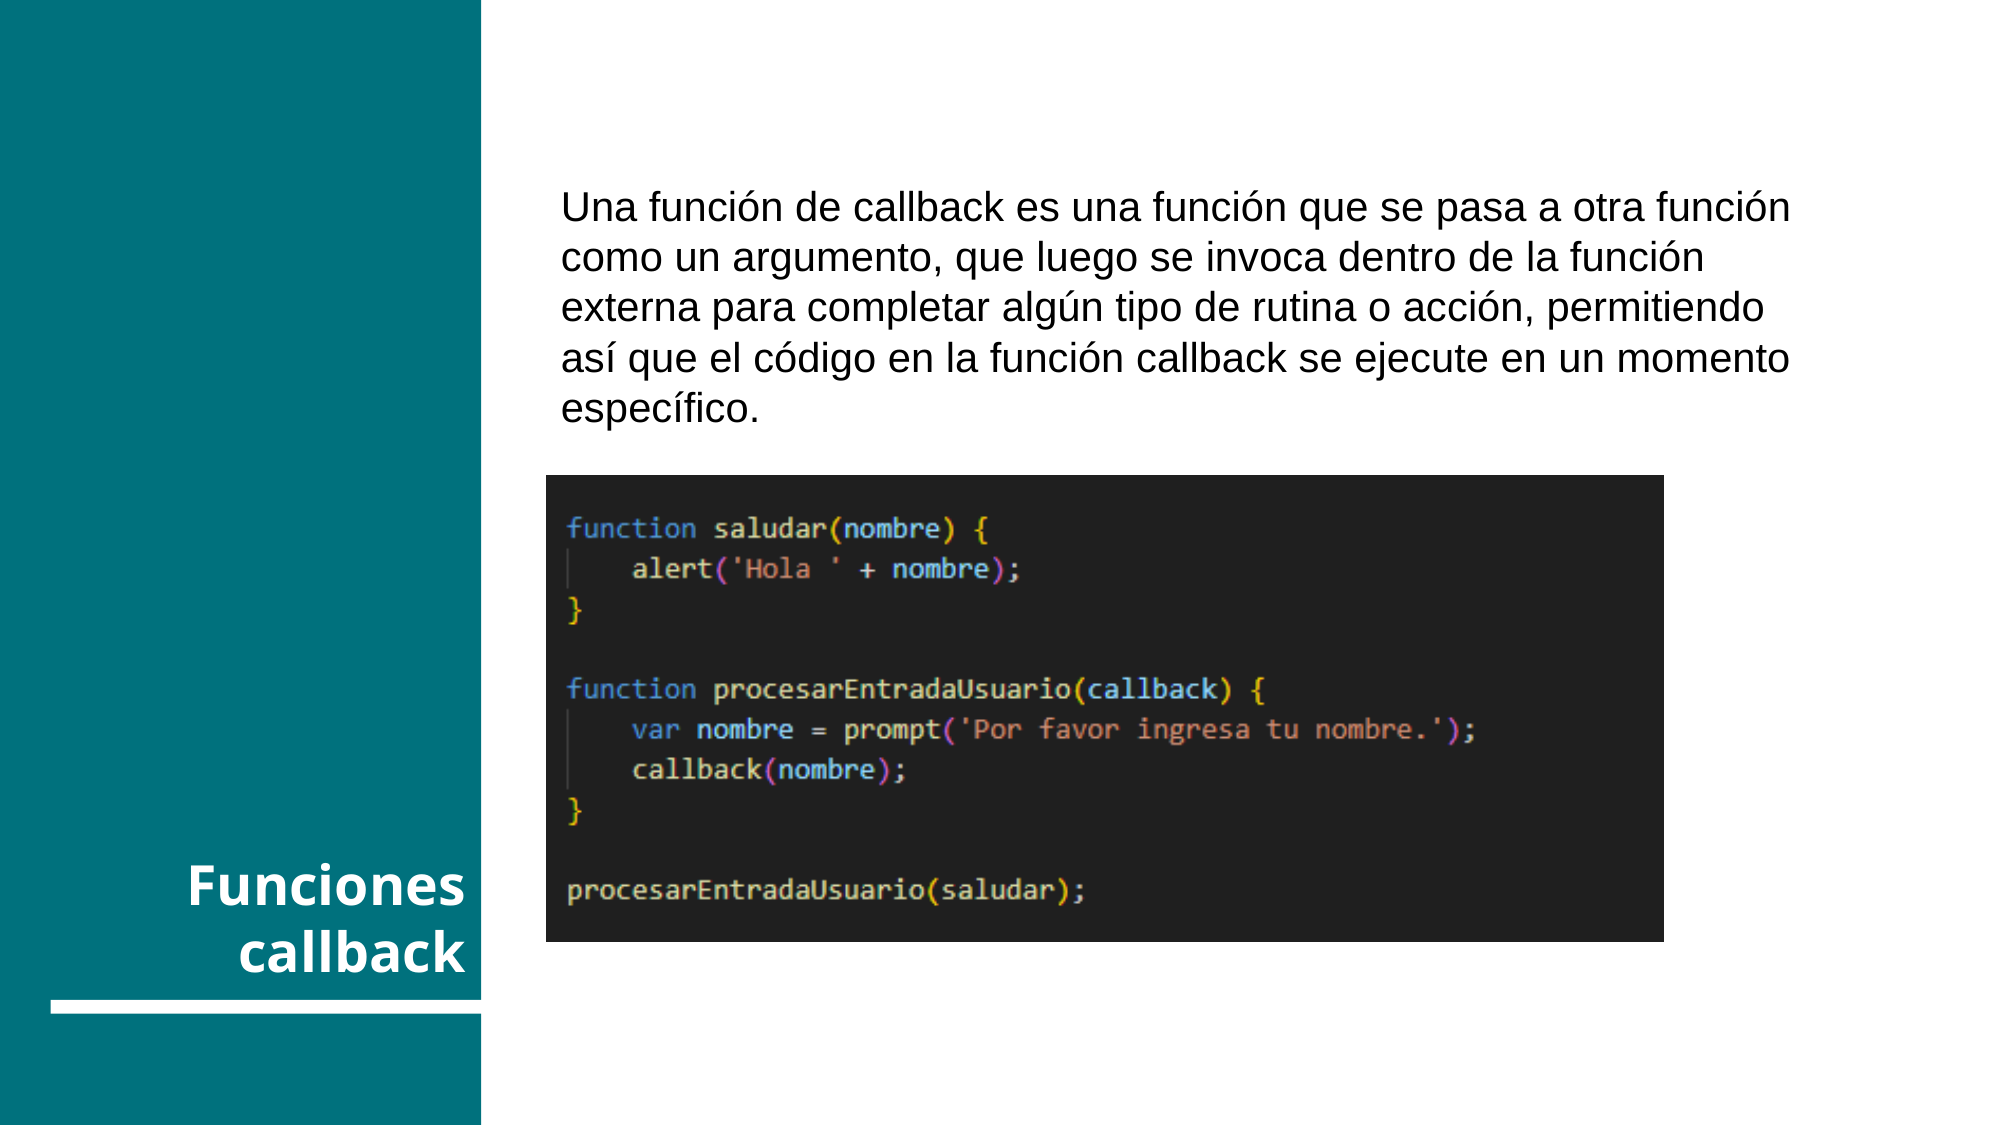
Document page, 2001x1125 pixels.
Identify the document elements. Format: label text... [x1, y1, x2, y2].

picture [545, 475, 1664, 943]
title Funciones callback [27, 762, 482, 999]
text_box Una función de callback es una función que se pasa a otra función como un argumento, que luego se invoca dentro de la función externa para completar algún tipo de rutina o acción, permitiendo así que el código en la función callback se ejecute en un momento específico. [546, 172, 1840, 438]
